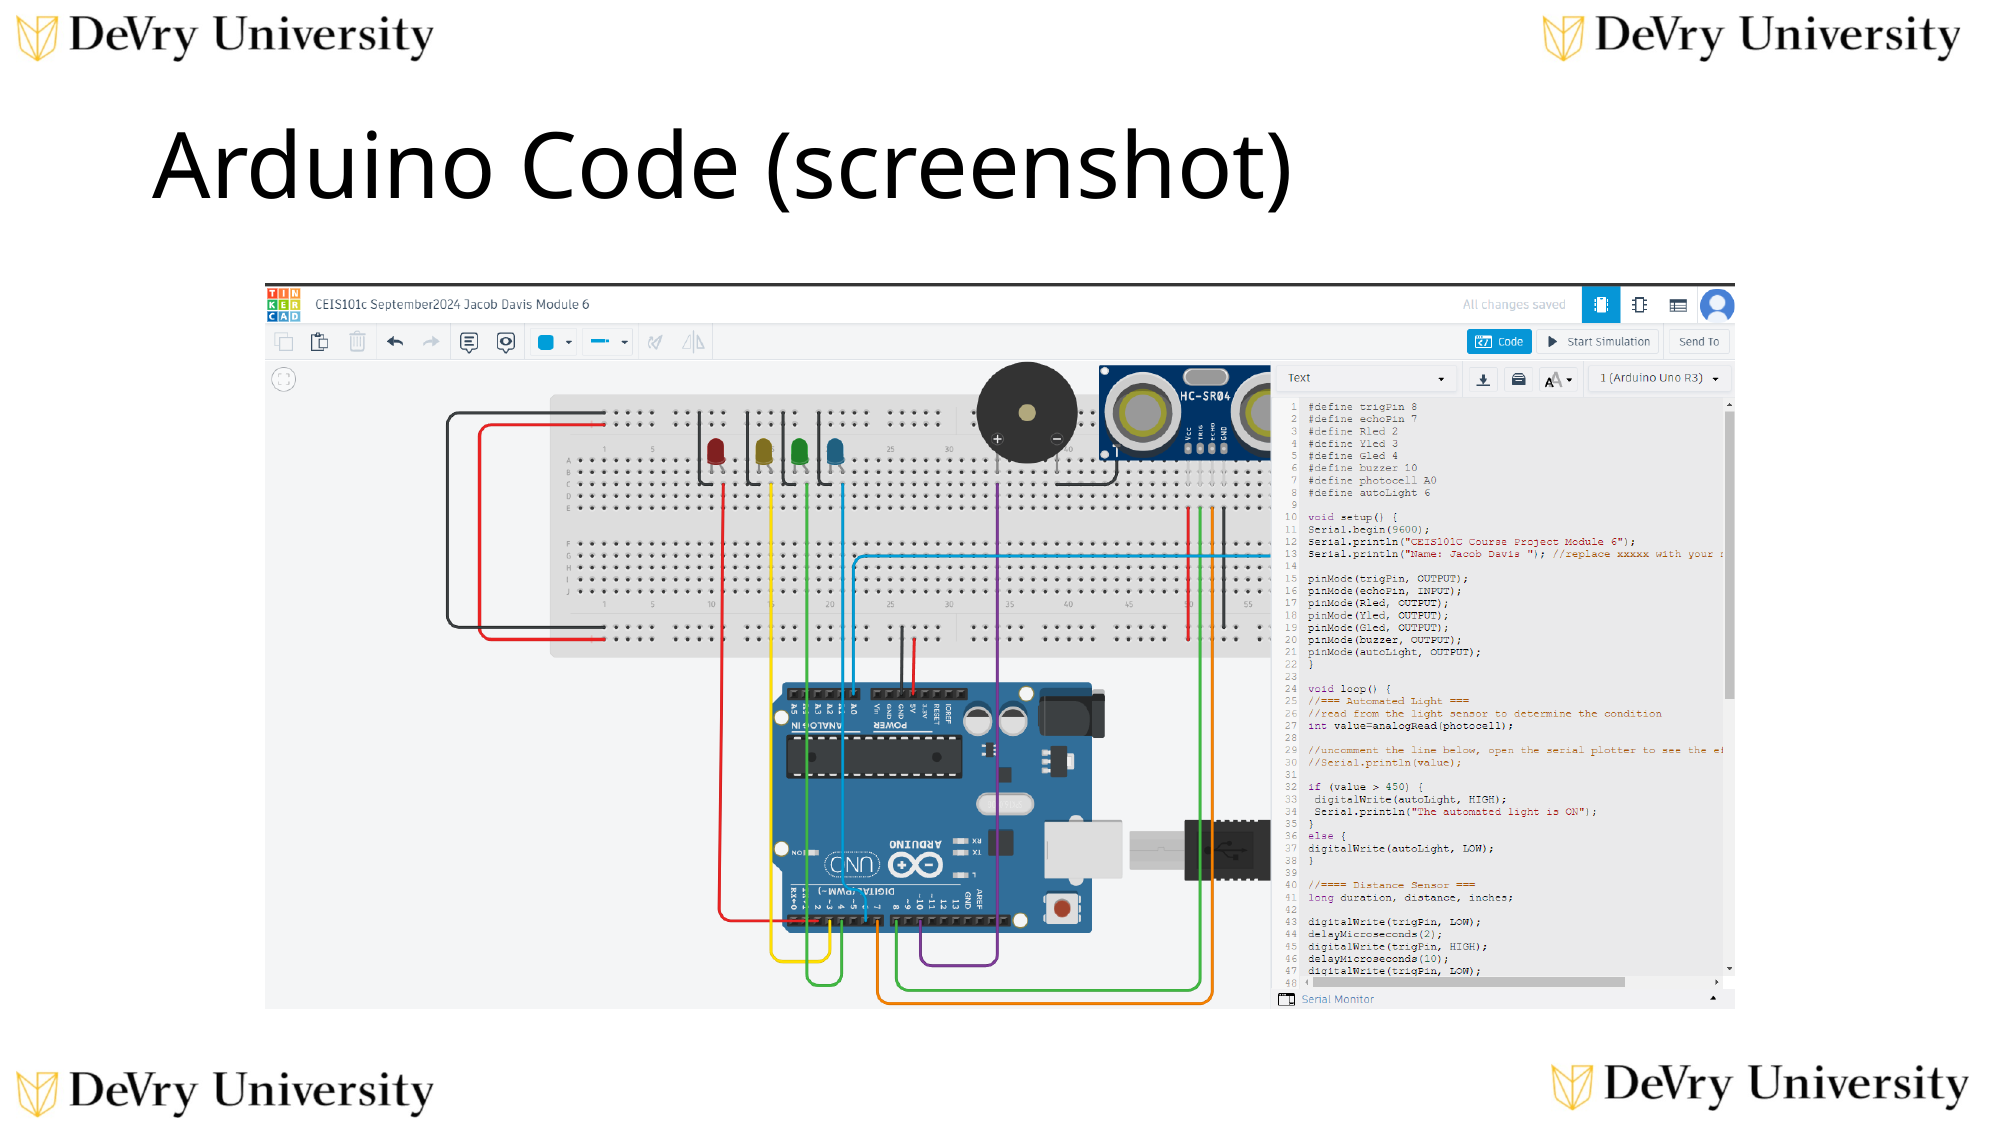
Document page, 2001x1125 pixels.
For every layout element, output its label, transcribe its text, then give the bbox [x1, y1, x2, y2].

picture [1551, 1057, 1969, 1117]
picture [16, 8, 434, 68]
title Arduino Code (screenshot) [137, 59, 1863, 278]
picture [16, 1065, 434, 1124]
picture [1542, 8, 1961, 68]
picture [265, 283, 1735, 1009]
